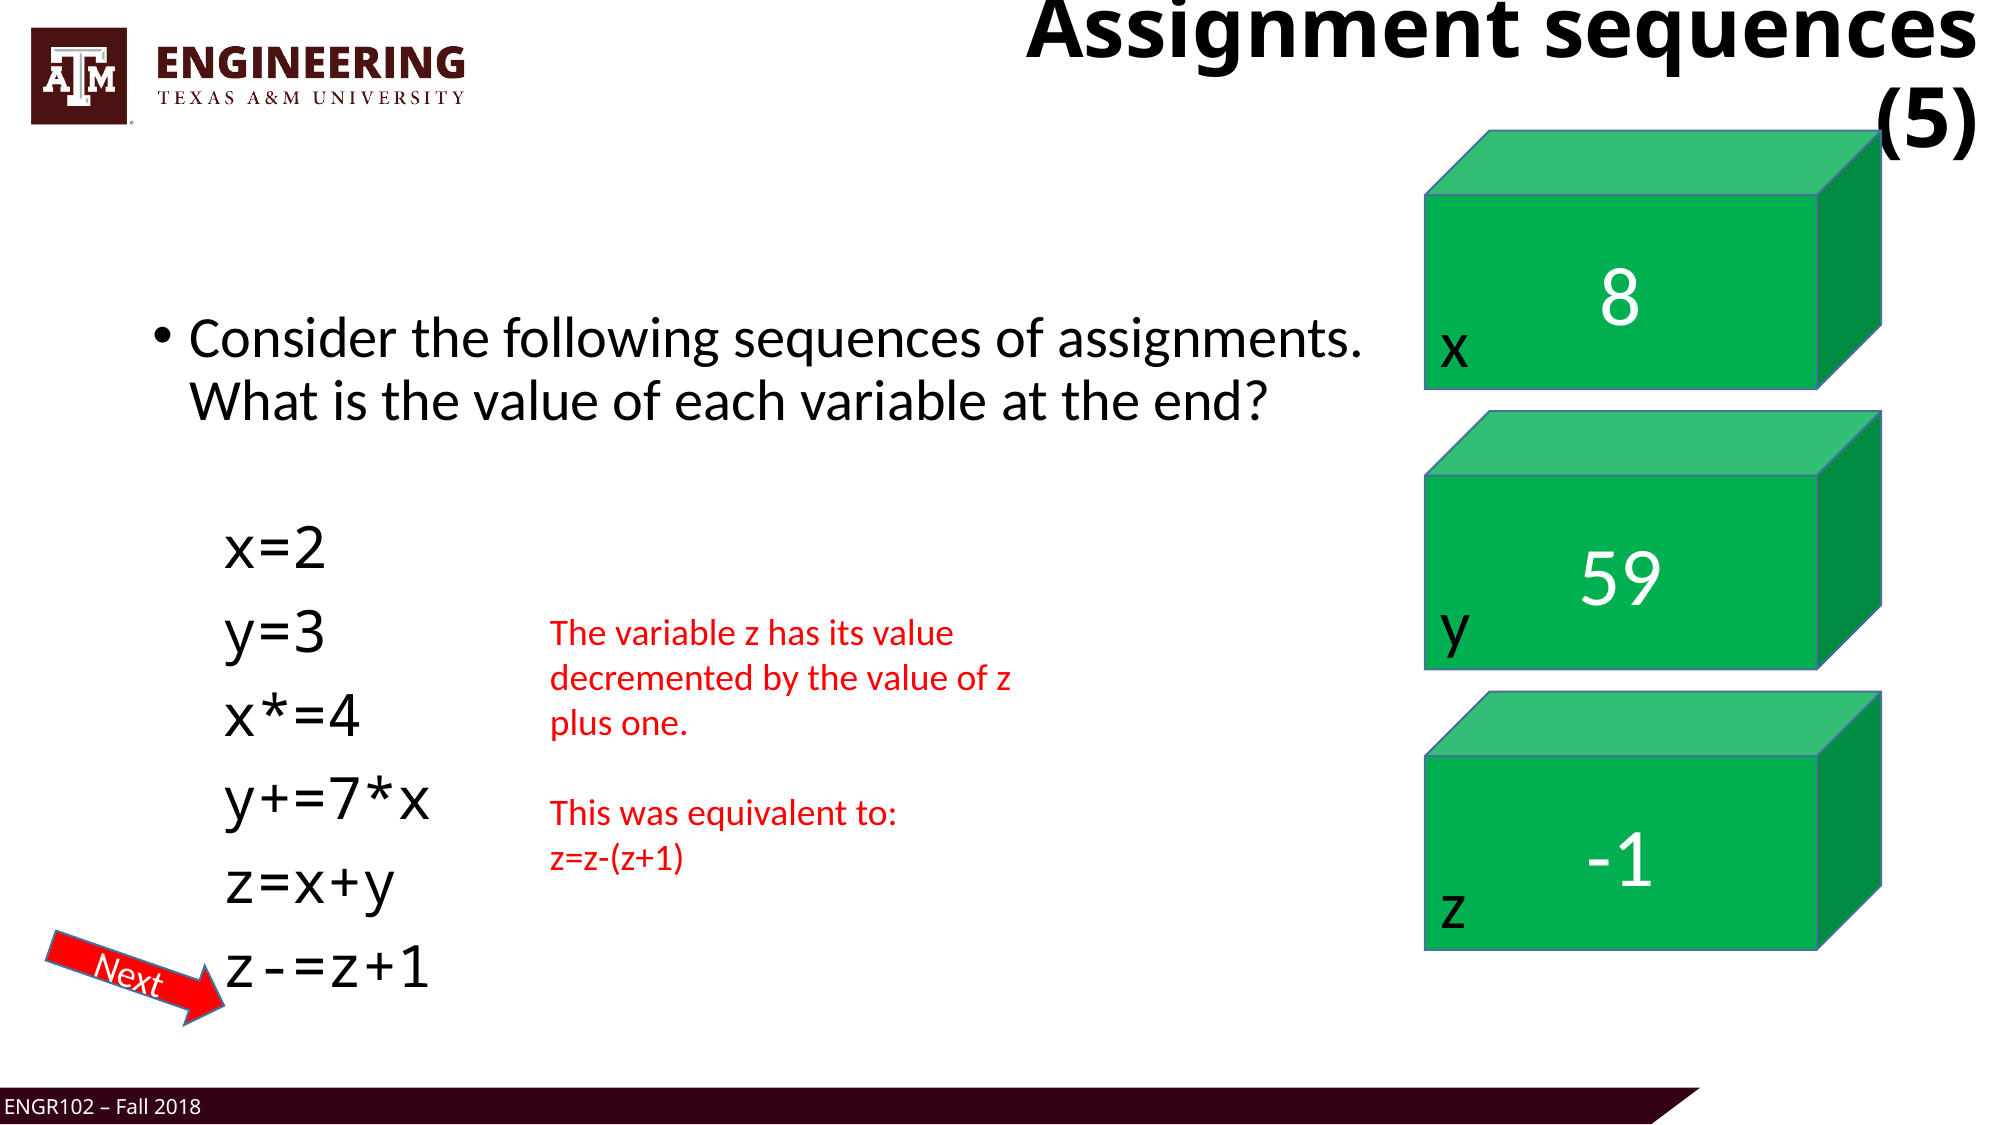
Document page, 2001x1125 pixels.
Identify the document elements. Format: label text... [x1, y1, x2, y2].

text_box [1424, 691, 1882, 950]
text_box The variable z has its value decremented by the value of z plus one. This was equivalent to: z=z-(z+1) [535, 600, 1061, 885]
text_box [1424, 411, 1882, 670]
text_box Next [44, 929, 226, 1028]
picture [24, 21, 474, 130]
list Consider the following sequences of assignments. What is the value of each variable at the end? x=2 y=3 x*=4 y+=7*x z=x+y z-=z+1 [137, 299, 1394, 1014]
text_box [1424, 130, 1882, 389]
title Assignment sequences (5) [895, 0, 1995, 151]
